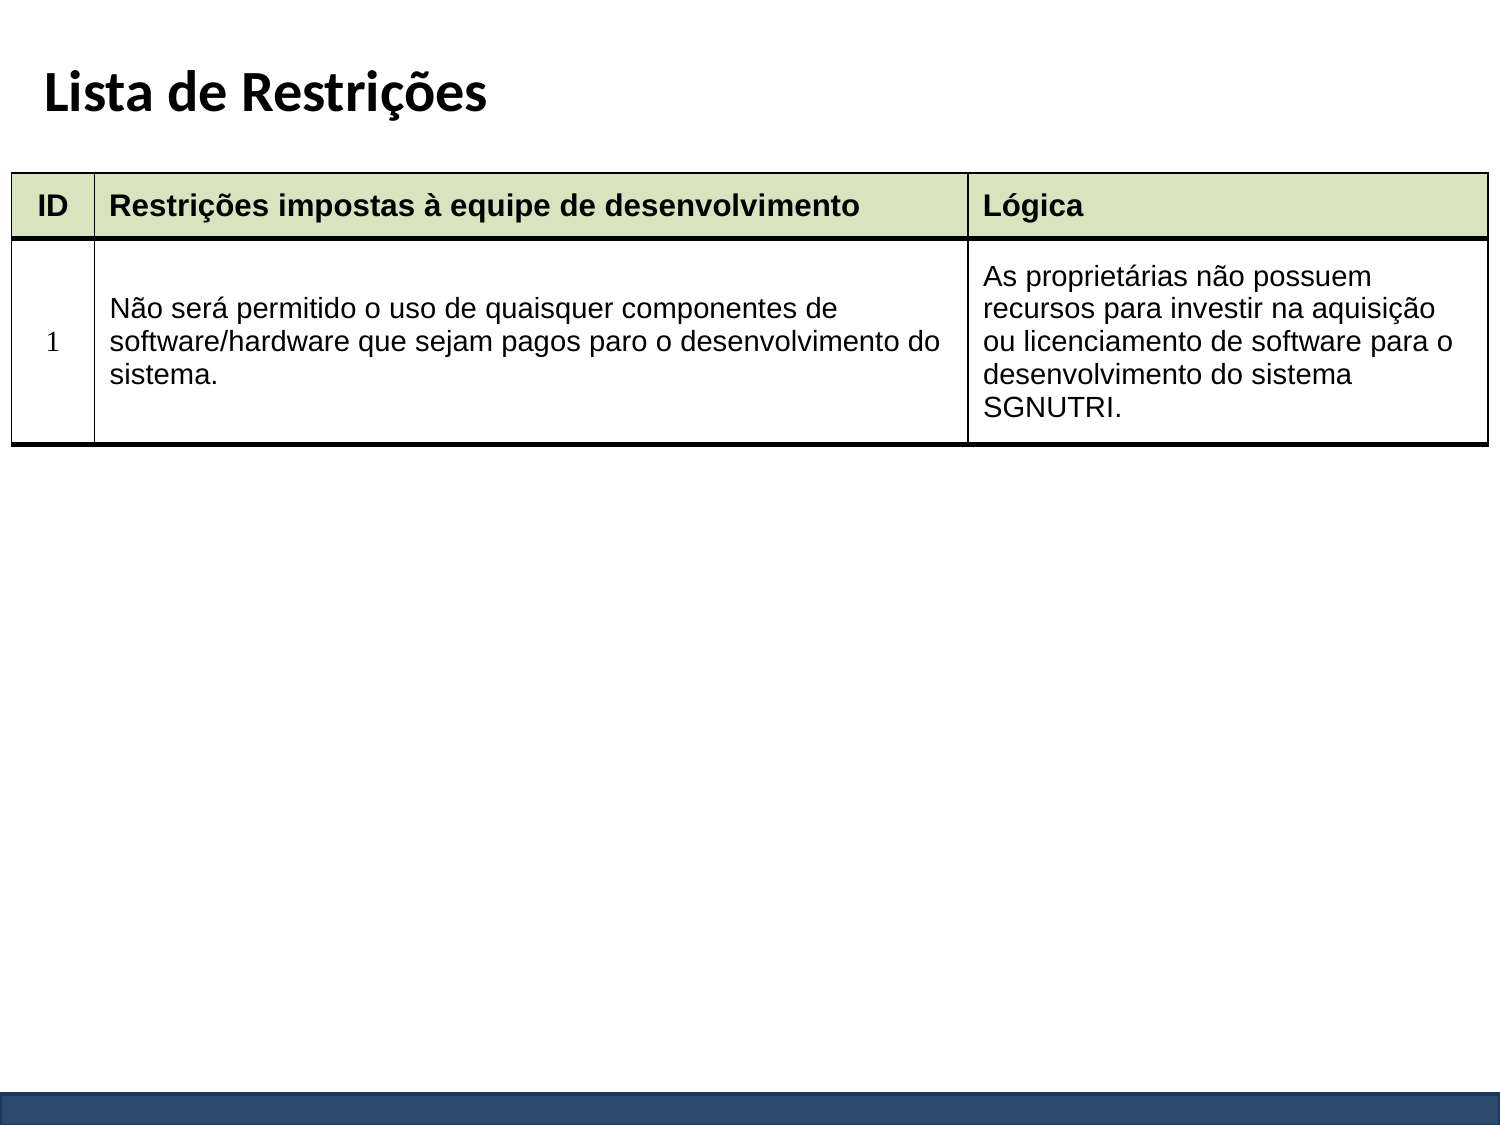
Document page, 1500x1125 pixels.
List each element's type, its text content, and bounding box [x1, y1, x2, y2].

table_header ID [12, 174, 94, 236]
table_header Lógica [969, 174, 1487, 236]
table_cell Não será permitido o uso de quaisquer componentes de software/hardware que sejam pagos paro o desenvolvimento do sistema. [95, 241, 967, 442]
table_cell 1 [12, 241, 94, 442]
title Lista de Restrições [29, 42, 1471, 134]
table_cell As proprietárias não possuem recursos para investir na aquisição ou licenciamento de software para o desenvolvimento do sistema SGNUTRI. [969, 241, 1487, 442]
table_header Restrições impostas à equipe de desenvolvimento [95, 174, 967, 236]
